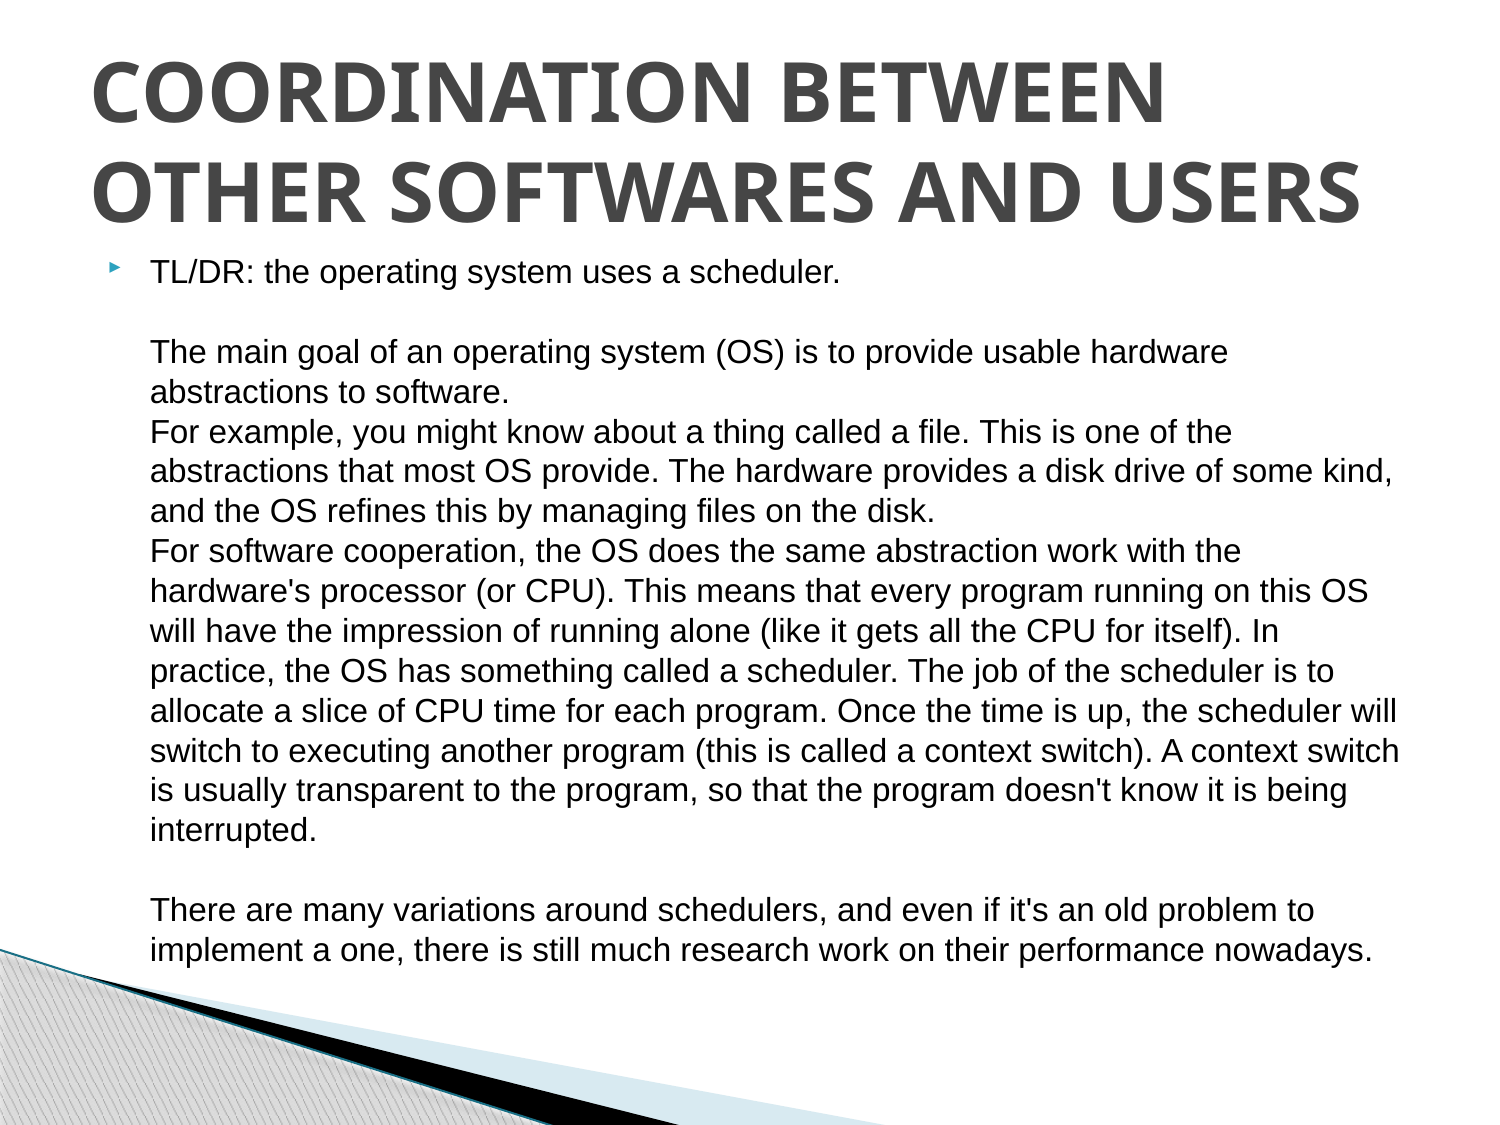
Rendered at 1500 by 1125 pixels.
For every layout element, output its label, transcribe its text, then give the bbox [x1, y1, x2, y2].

list TL/DR: the operating system uses a scheduler. The main goal of an operating system (OS) is to provide usable hardware abstractions to software. For example, you might know about a thing called a file. This is one of the abstractions that most OS provide. The hardware provides a disk drive of some kind, and the OS refines this by managing files on the disk. For software cooperation, the OS does the same abstraction work with the hardware's processor (or CPU). This means that every program running on this OS will have the impression of running alone (like it gets all the CPU for itself). In practice, the OS has something called a scheduler. The job of the scheduler is to allocate a slice of CPU time for each program. Once the time is up, the scheduler will switch to executing another program (this is called a context switch). A context switch is usually transparent to the program, so that the program doesn't know it is being interrupted. There are many variations around schedulers, and even if it's an old problem to implement a one, there is still much research work on their performance nowadays. [75, 243, 1425, 986]
title COORDINATION BETWEEN OTHER SOFTWARES AND USERS [75, 45, 1425, 233]
